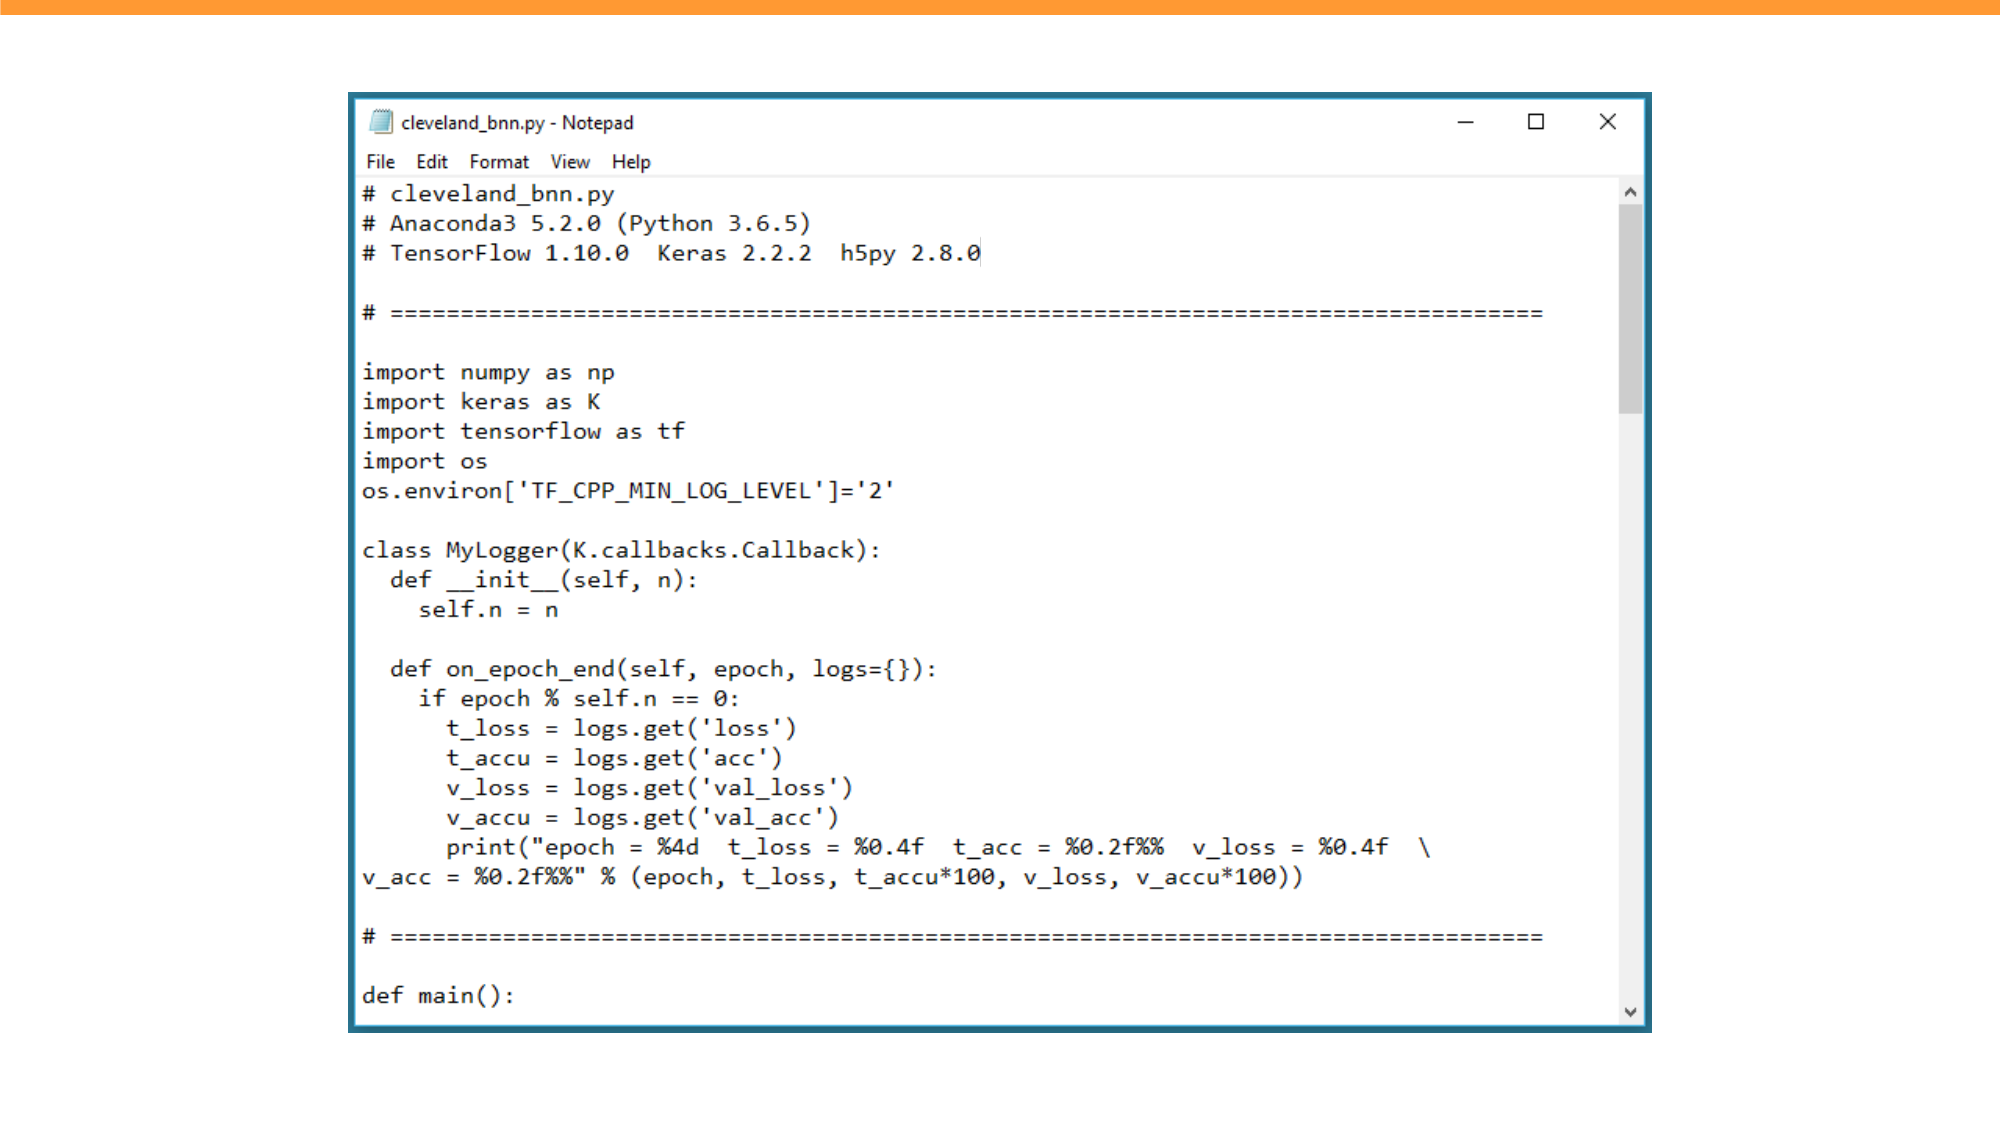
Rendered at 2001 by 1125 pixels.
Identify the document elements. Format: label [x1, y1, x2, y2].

picture [348, 92, 1652, 1033]
